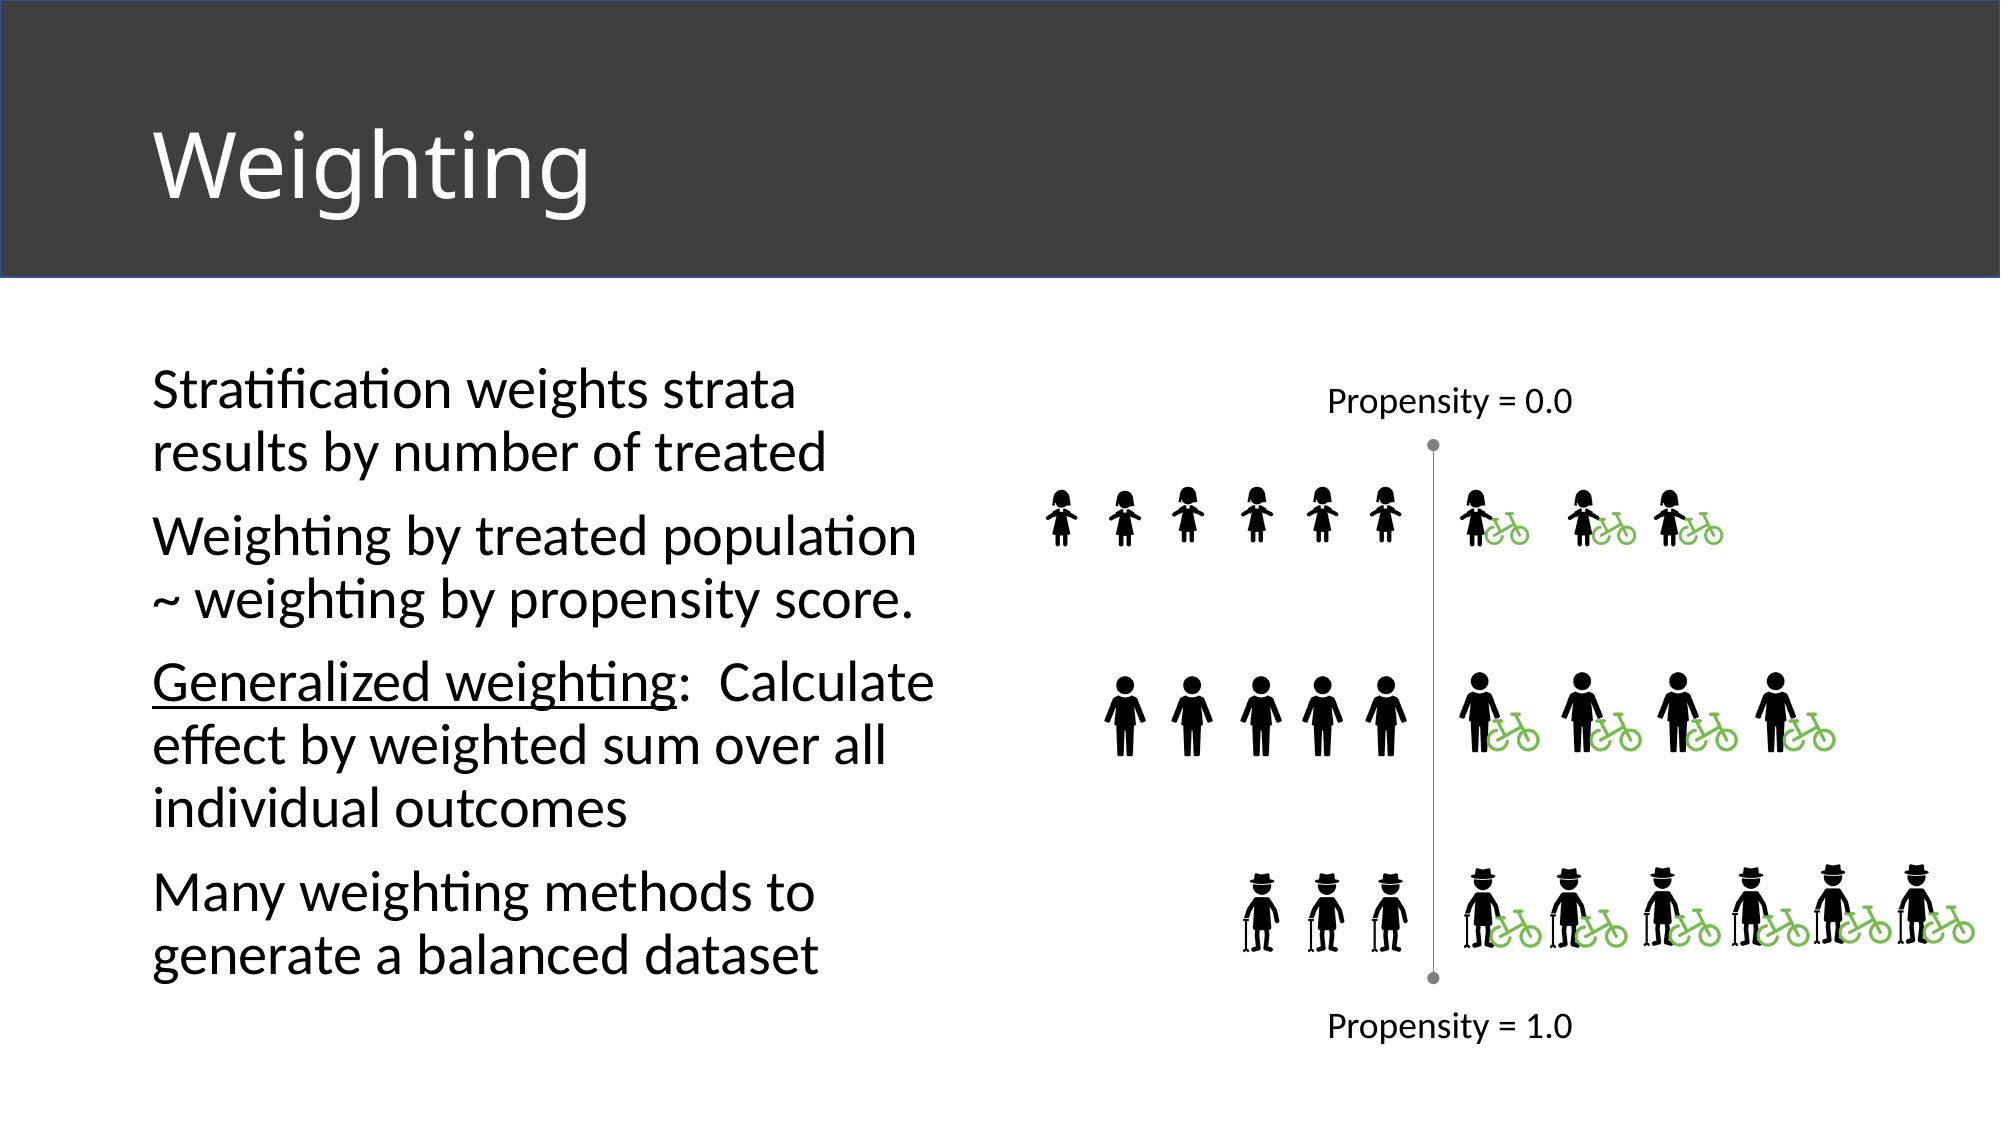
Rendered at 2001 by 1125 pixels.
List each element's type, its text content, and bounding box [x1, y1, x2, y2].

text_box [0, 0, 2000, 278]
list Stratification weights strata results by number of treated Weighting by treated population ~ weighting by propensity score. Generalized weighting: Calculate effect by weighted sum over all individual outcomes Many weighting methods to generate a balanced dataset [137, 351, 965, 1065]
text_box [1026, 445, 1978, 979]
text_box Propensity = 1.0 [1312, 994, 1588, 1054]
title Weighting [137, 59, 1863, 278]
text_box Propensity = 0.0 [1312, 368, 1588, 429]
